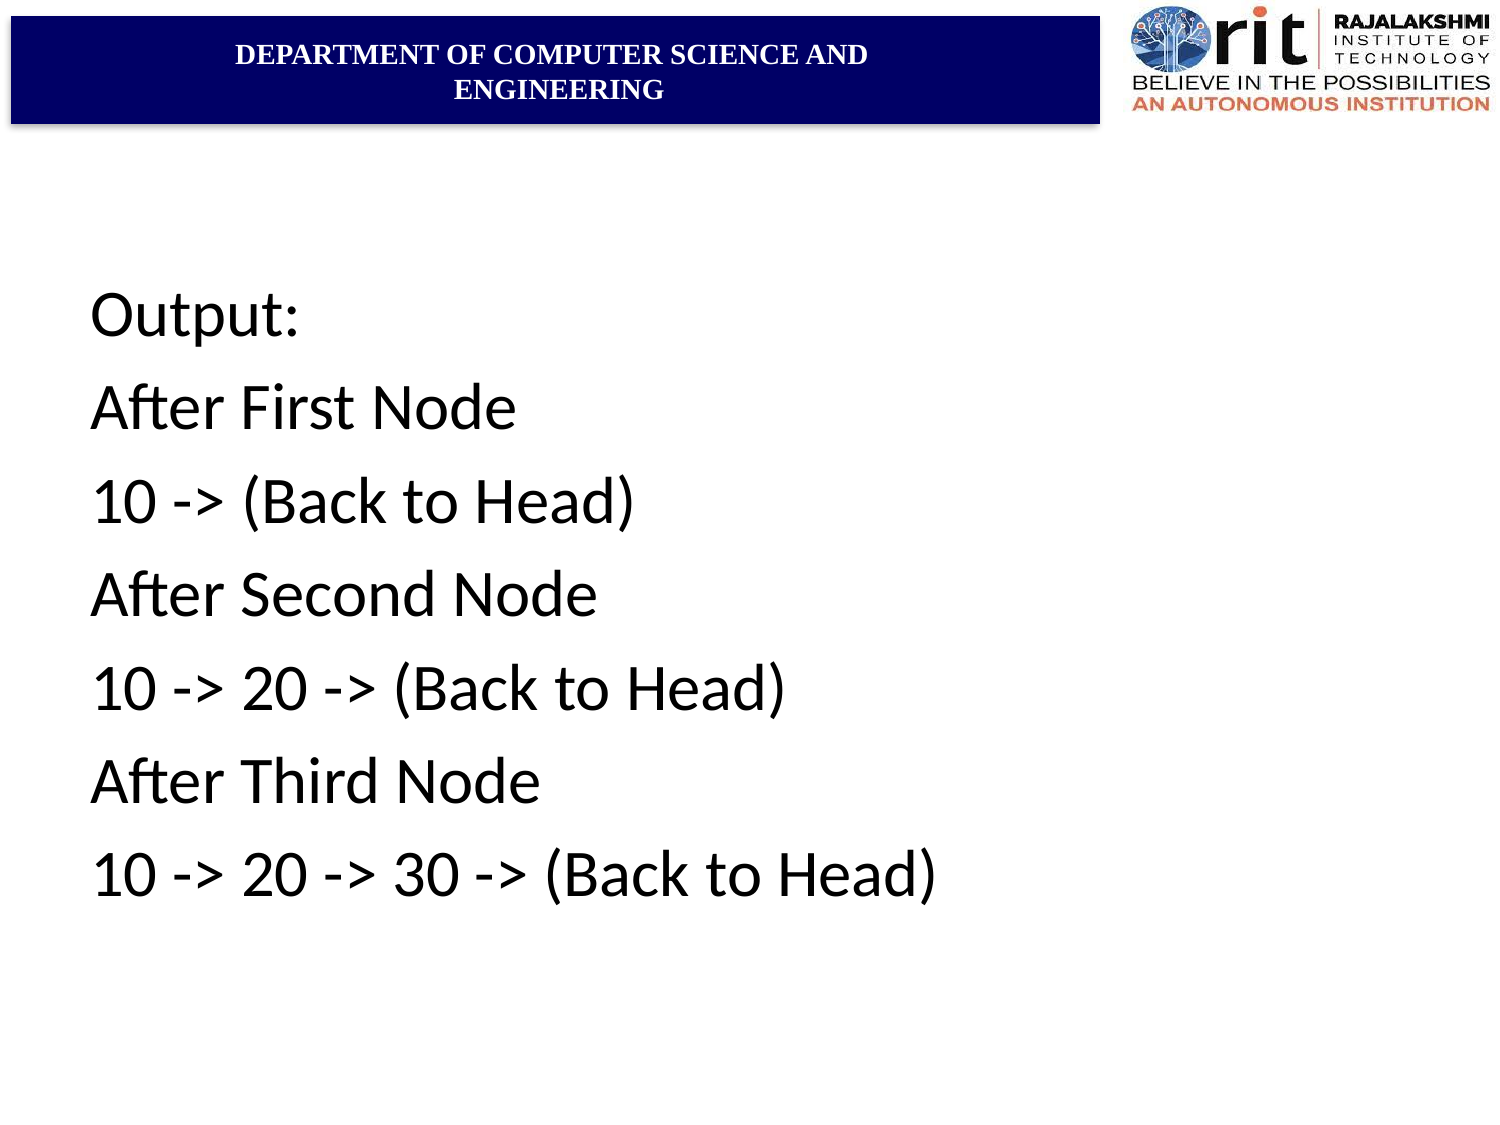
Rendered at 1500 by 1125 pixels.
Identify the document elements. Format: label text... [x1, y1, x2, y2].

list Output: After First Node 10 -> (Back to Head) After Second Node 10 -> 20 -> (Back to Head) After Third Node 10 -> 20 -> 30 -> (Back to Head) [75, 262, 1425, 1005]
picture [1123, 0, 1500, 125]
text_box DEPARTMENT OF COMPUTER SCIENCE AND ENGINEERING [11, 16, 1100, 124]
